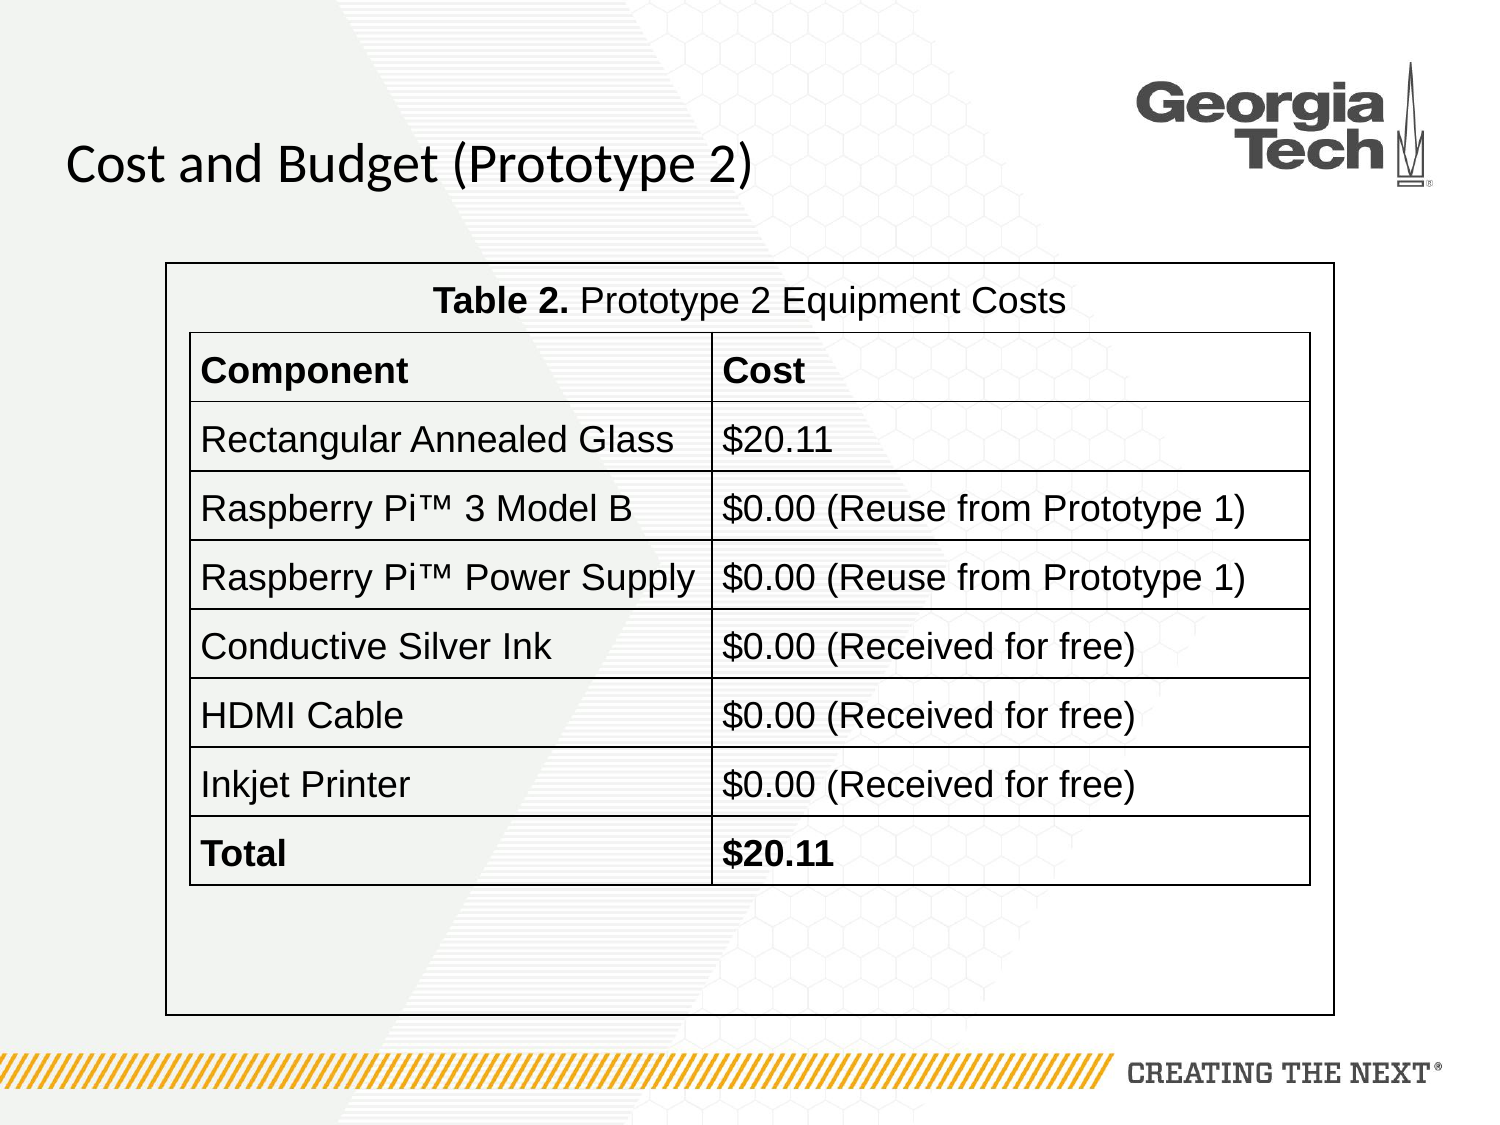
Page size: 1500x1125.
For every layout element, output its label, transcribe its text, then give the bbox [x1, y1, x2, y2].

table_header Cost [713, 333, 1309, 401]
table_cell Conductive Silver Ink [191, 610, 711, 677]
table_cell Raspberry Pi™ Power Supply [191, 541, 711, 608]
table_cell $0.00 (Received for free) [713, 679, 1309, 746]
table_cell Inkjet Printer [191, 748, 711, 815]
table_cell $20.11 [713, 817, 1309, 884]
table_cell Raspberry Pi™ 3 Model B [191, 472, 711, 539]
table_cell Rectangular Annealed Glass [191, 402, 711, 470]
title Cost and Budget (Prototype 2) [51, 97, 1449, 223]
table_header Component [191, 333, 711, 401]
table_cell Total [191, 817, 711, 884]
table_cell $20.11 [713, 402, 1309, 470]
table_cell $0.00 (Reuse from Prototype 1) [713, 472, 1309, 539]
table_cell $0.00 (Received for free) [713, 748, 1309, 815]
table_cell HDMI Cable [191, 679, 711, 746]
table_cell $0.00 (Received for free) [713, 610, 1309, 677]
table_cell $0.00 (Reuse from Prototype 1) [713, 541, 1309, 608]
table_header Table 2. Prototype 2 Equipment Costs [167, 264, 1333, 1014]
picture [0, 0, 1500, 1125]
